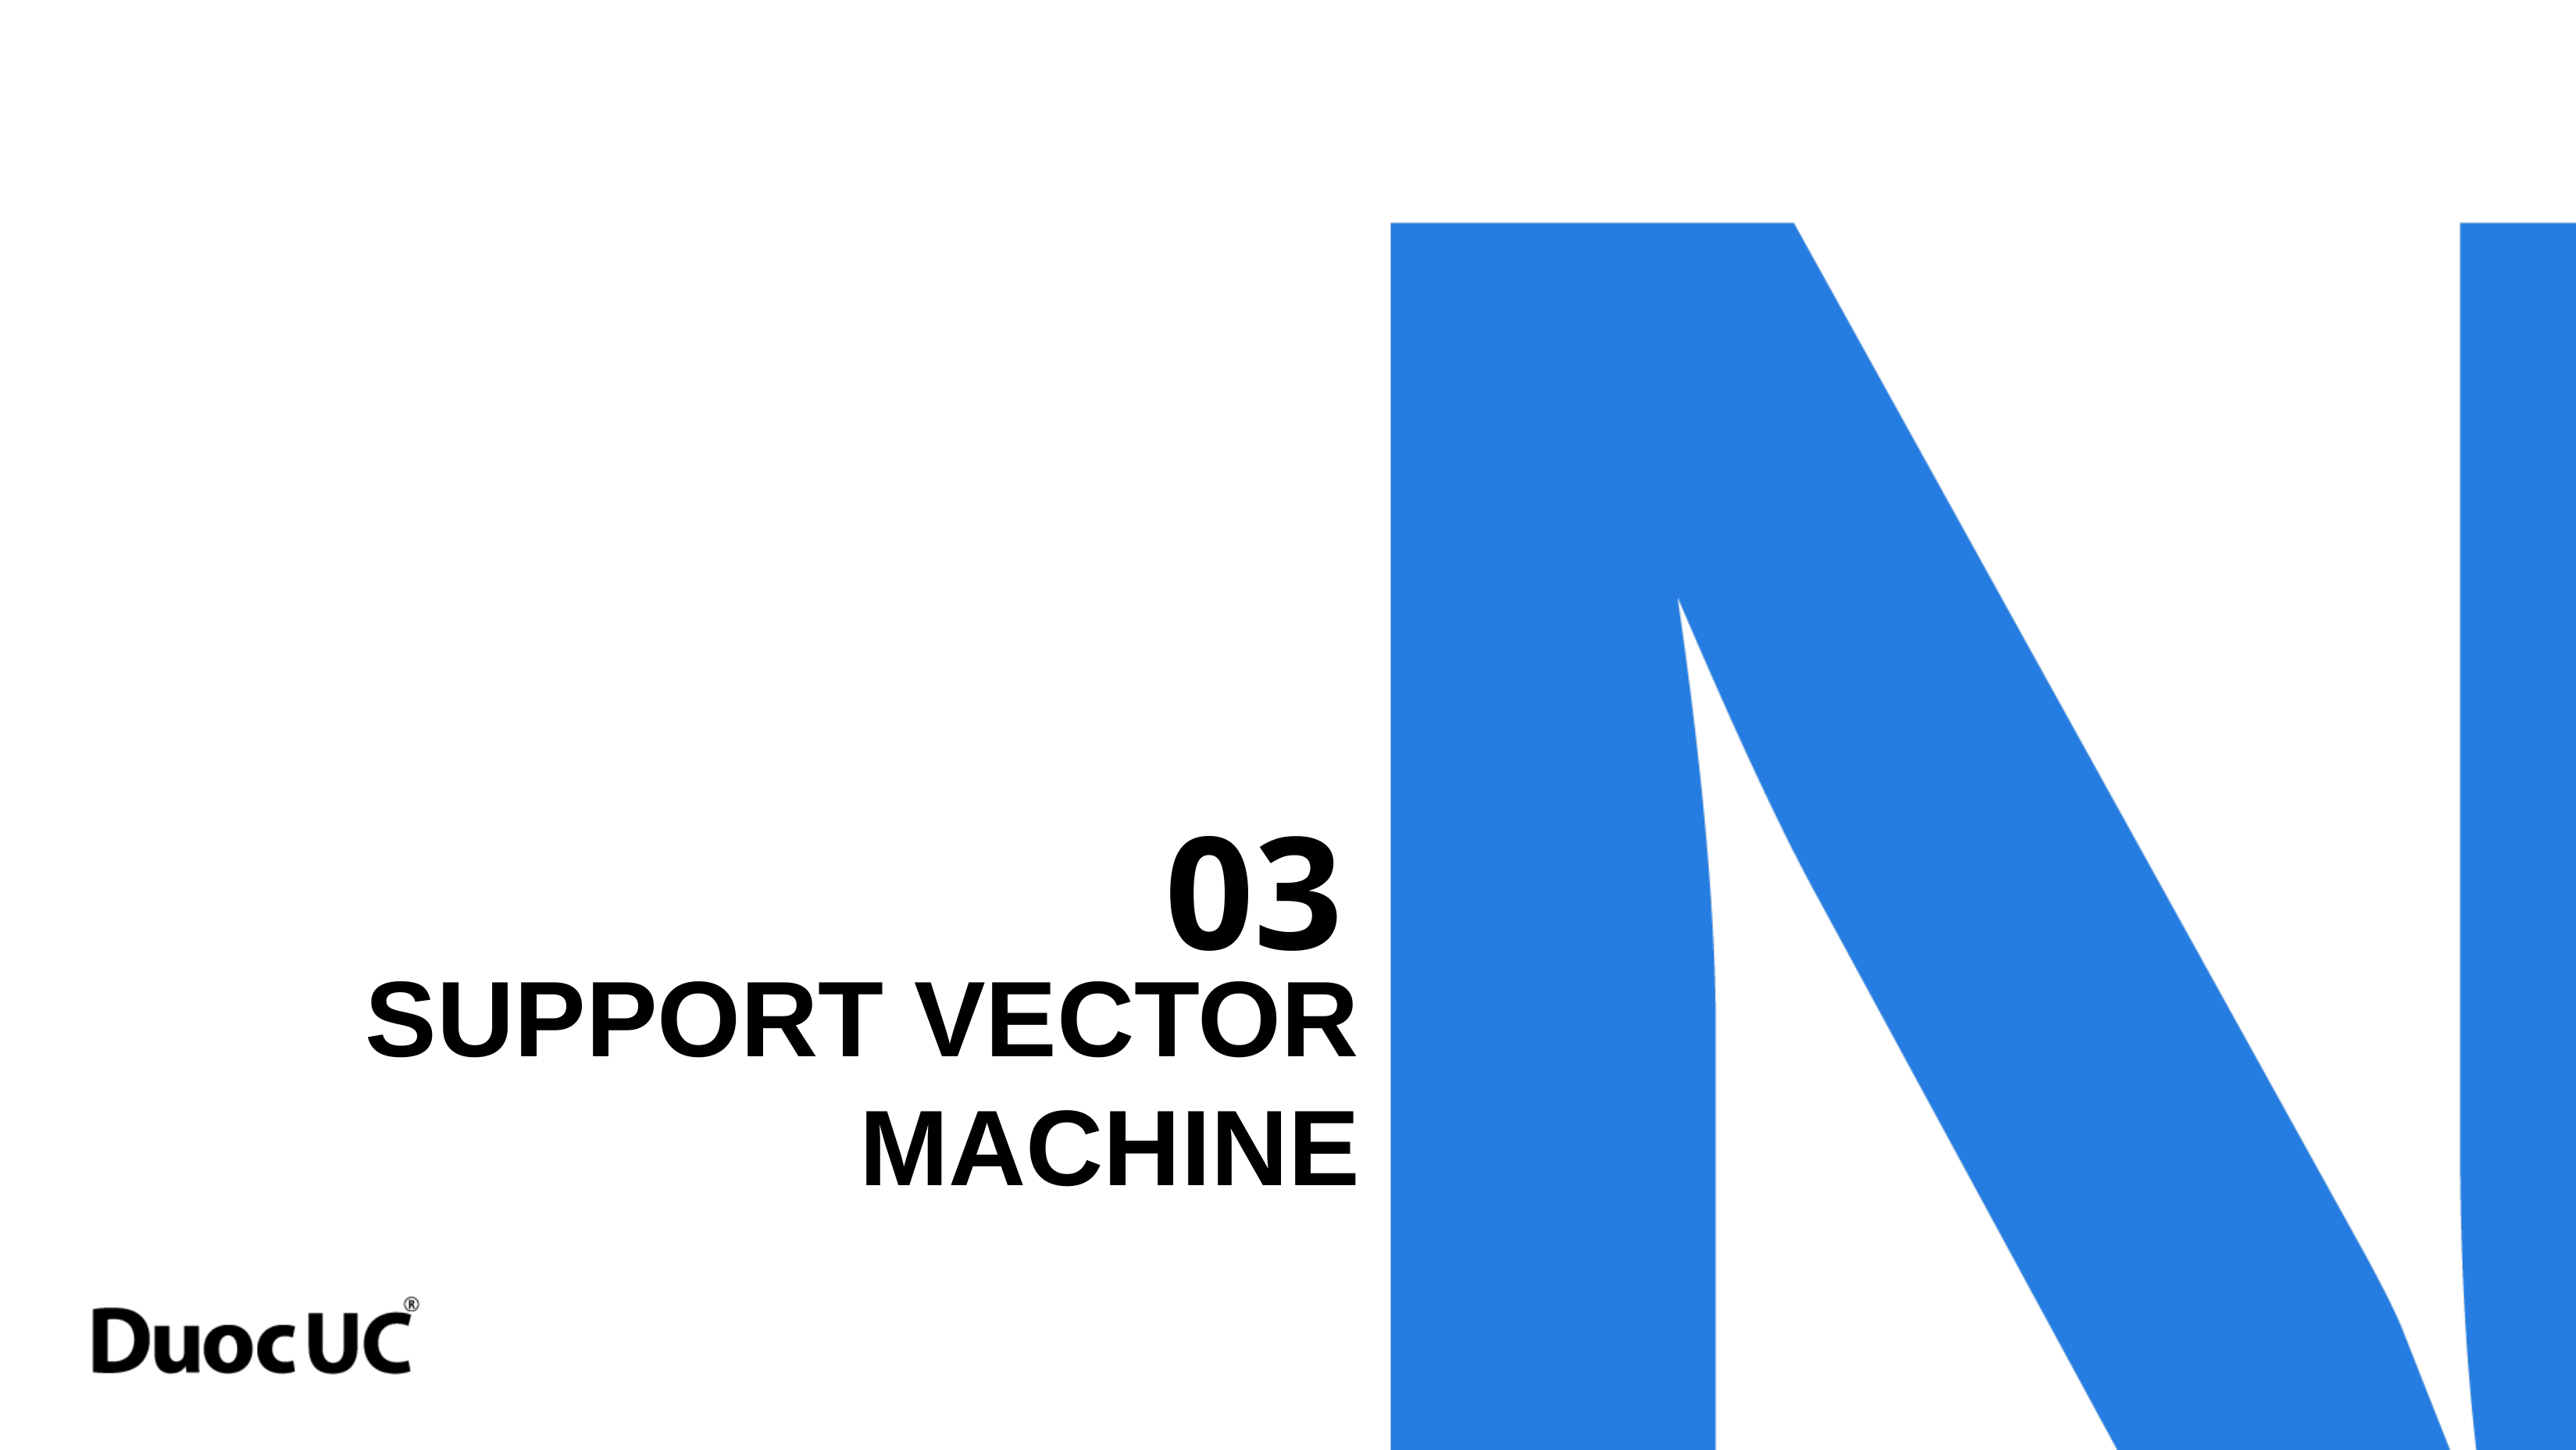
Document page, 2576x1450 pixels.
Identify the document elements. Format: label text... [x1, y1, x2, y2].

text_box 03 [1165, 793, 1409, 981]
title SUPPORT VECTOR MACHINE [28, 949, 1361, 1208]
picture [0, 0, 2576, 1450]
